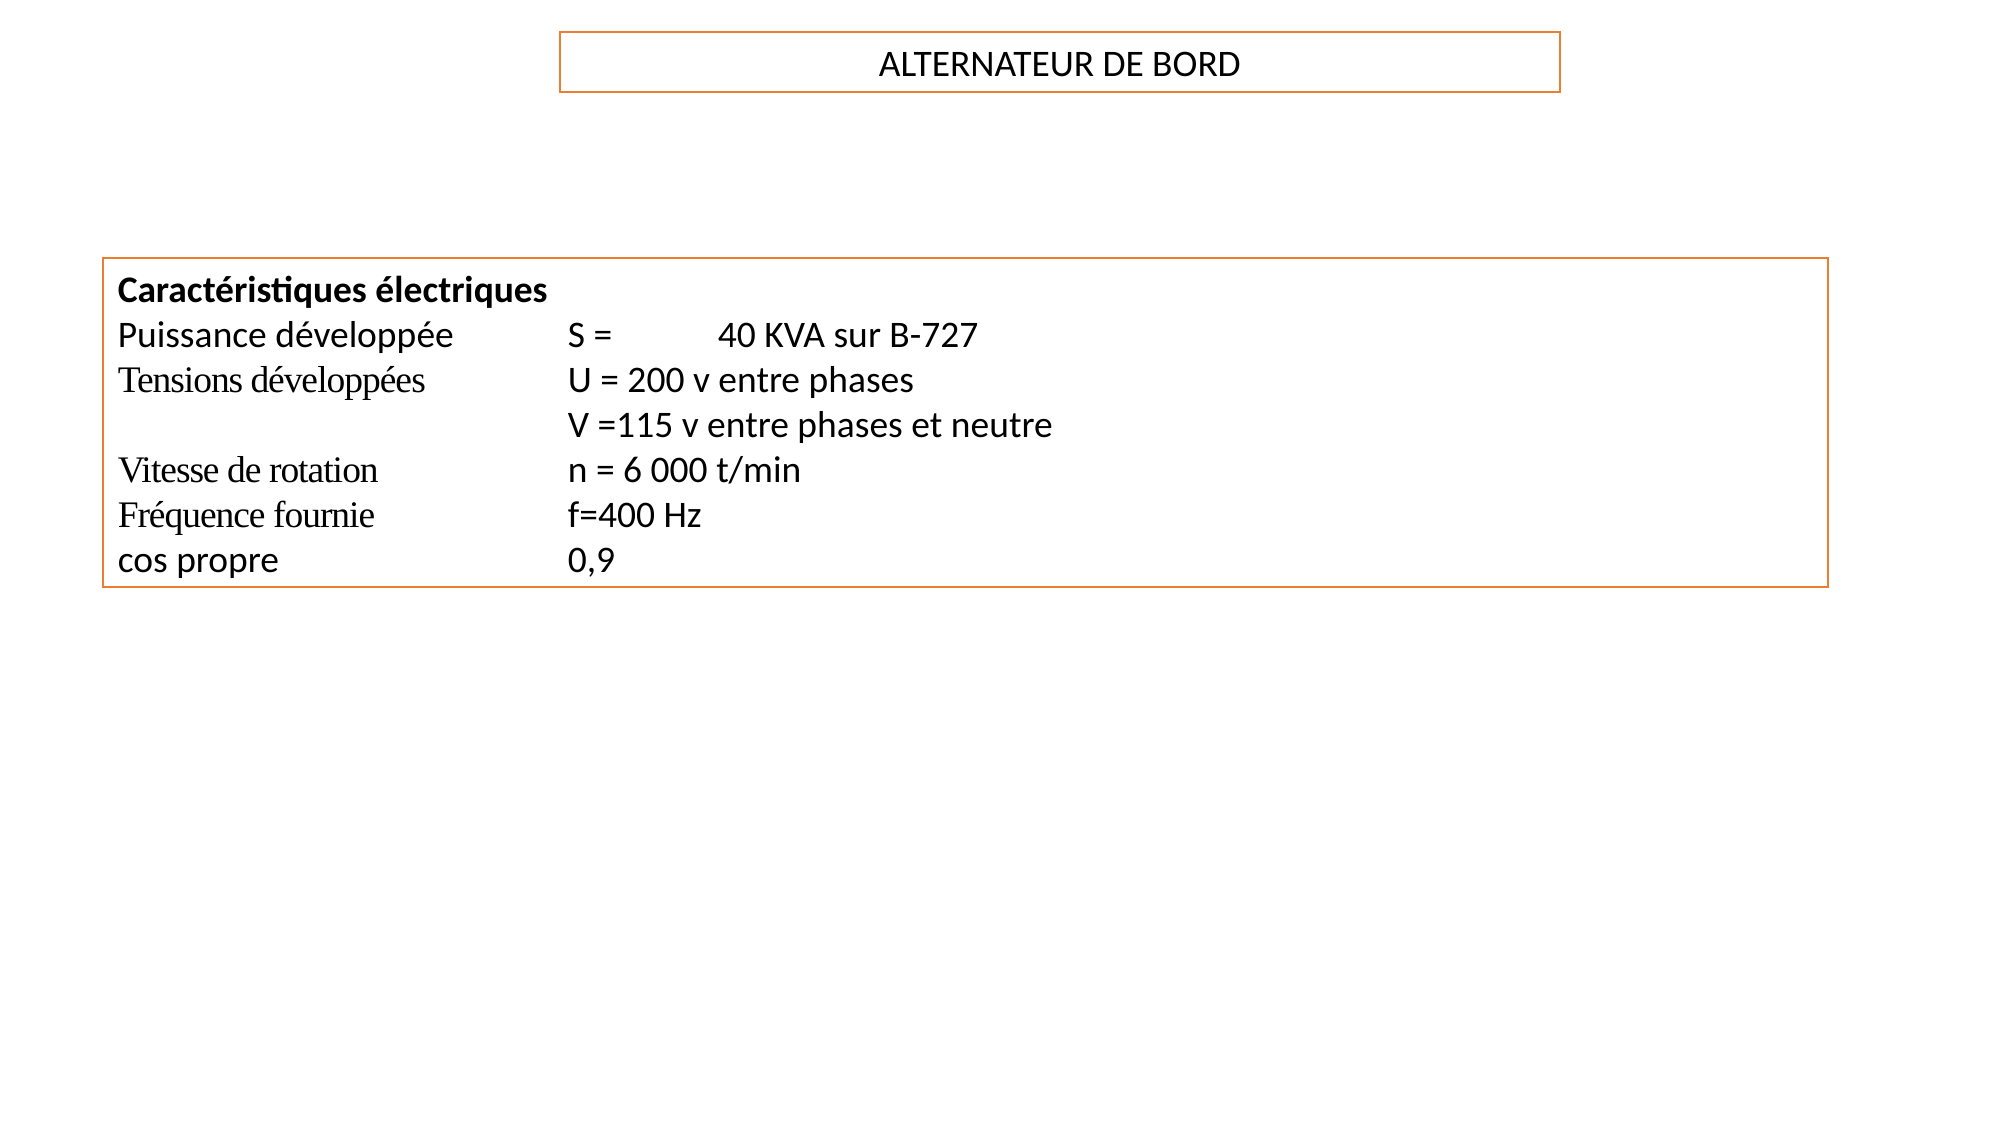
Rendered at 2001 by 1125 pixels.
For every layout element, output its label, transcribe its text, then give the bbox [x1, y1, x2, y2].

text_box ALTERNATEUR DE BORD [559, 31, 1561, 93]
